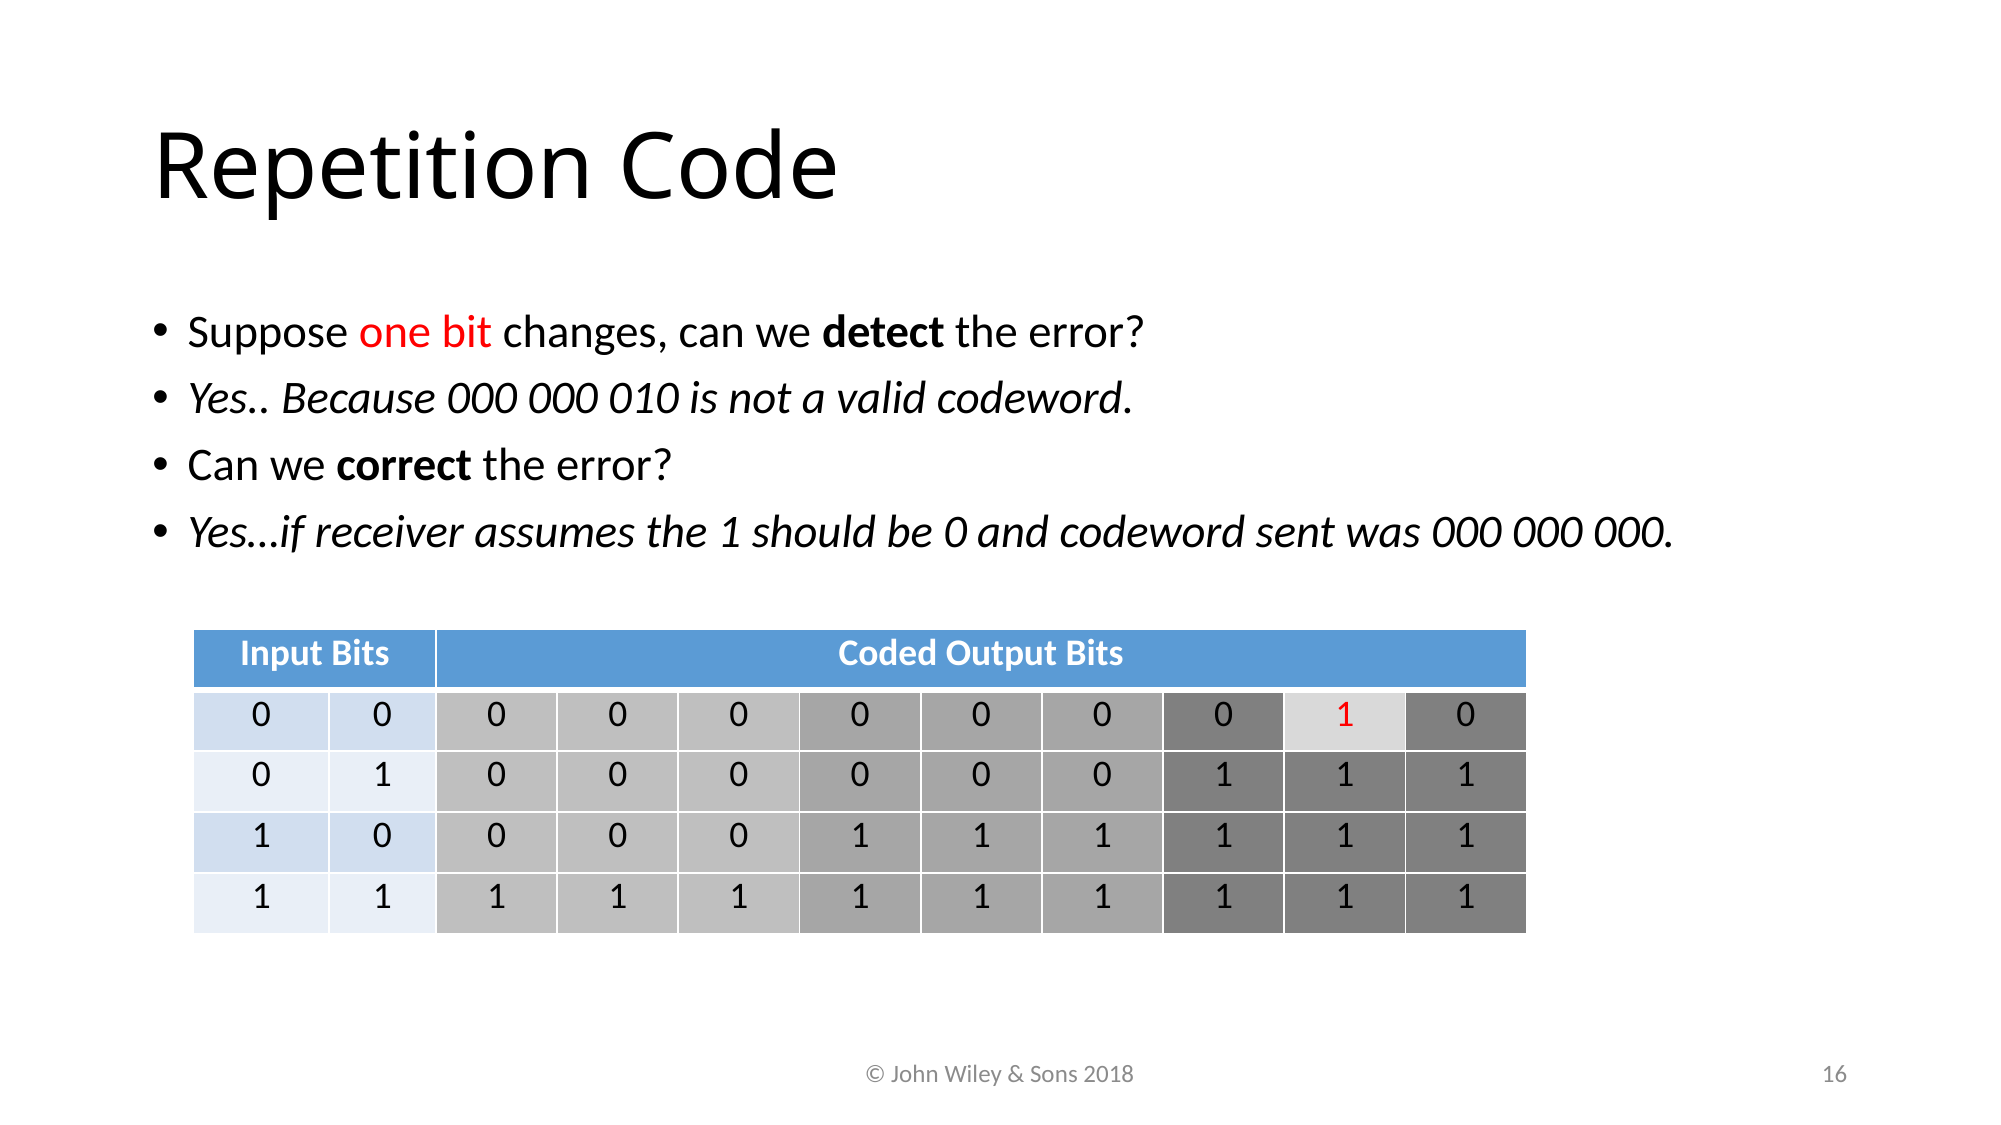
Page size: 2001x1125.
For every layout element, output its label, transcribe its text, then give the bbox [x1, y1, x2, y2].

table_cell 0 [922, 693, 1041, 750]
table_cell 0 [1043, 693, 1162, 750]
table_cell 0 [558, 752, 677, 811]
table_cell 1 [1043, 874, 1162, 933]
table_cell 0 [437, 813, 556, 872]
table_cell 0 [679, 752, 799, 811]
table_cell 0 [679, 813, 799, 872]
table_cell 0 [437, 752, 556, 811]
table_cell 0 [1406, 693, 1526, 750]
table_cell 0 [330, 813, 435, 872]
table_cell 1 [194, 874, 328, 933]
table_cell 0 [330, 693, 435, 750]
table_cell 1 [1285, 752, 1405, 811]
table_cell 1 [330, 874, 435, 933]
table_cell 1 [1406, 813, 1526, 872]
table_cell 1 [800, 813, 920, 872]
table_cell 1 [1285, 813, 1405, 872]
title Repetition Code [137, 59, 1863, 278]
table_cell 1 [1285, 693, 1405, 750]
table_cell 1 [437, 874, 556, 933]
table_cell 0 [922, 752, 1041, 811]
table_header Input Bits [194, 630, 435, 687]
table_cell 0 [558, 813, 677, 872]
table_cell 0 [437, 693, 556, 750]
table_cell 1 [1406, 874, 1526, 933]
table_cell 1 [1164, 752, 1283, 811]
table_cell 0 [558, 693, 677, 750]
footer © John Wiley & Sons 2018 [662, 1042, 1338, 1103]
table_cell 1 [558, 874, 677, 933]
table_cell 0 [800, 752, 920, 811]
table_cell 1 [922, 874, 1041, 933]
table_cell 1 [1164, 813, 1283, 872]
table_cell 1 [800, 874, 920, 933]
list Suppose one bit changes, can we detect the error? Yes.. Because 000 000 010 is not a valid codeword. Can we correct the error? Yes…if receiver assumes the 1 should be 0 and codeword sent was 000 000 000. [137, 299, 1863, 568]
table_cell 0 [194, 693, 328, 750]
table_cell 1 [1164, 874, 1283, 933]
table_header Coded Output Bits [437, 630, 1526, 687]
table_cell 0 [800, 693, 920, 750]
table_cell 1 [922, 813, 1041, 872]
table_cell 1 [194, 813, 328, 872]
table_cell 1 [1043, 813, 1162, 872]
table_cell 0 [1043, 752, 1162, 811]
table_cell 0 [679, 693, 799, 750]
table_cell 1 [1285, 874, 1405, 933]
table_cell 1 [679, 874, 799, 933]
table_cell 0 [194, 752, 328, 811]
slide_number 16 [1412, 1042, 1863, 1103]
table_cell 1 [330, 752, 435, 811]
table_cell 0 [1164, 693, 1283, 750]
table_cell 1 [1406, 752, 1526, 811]
